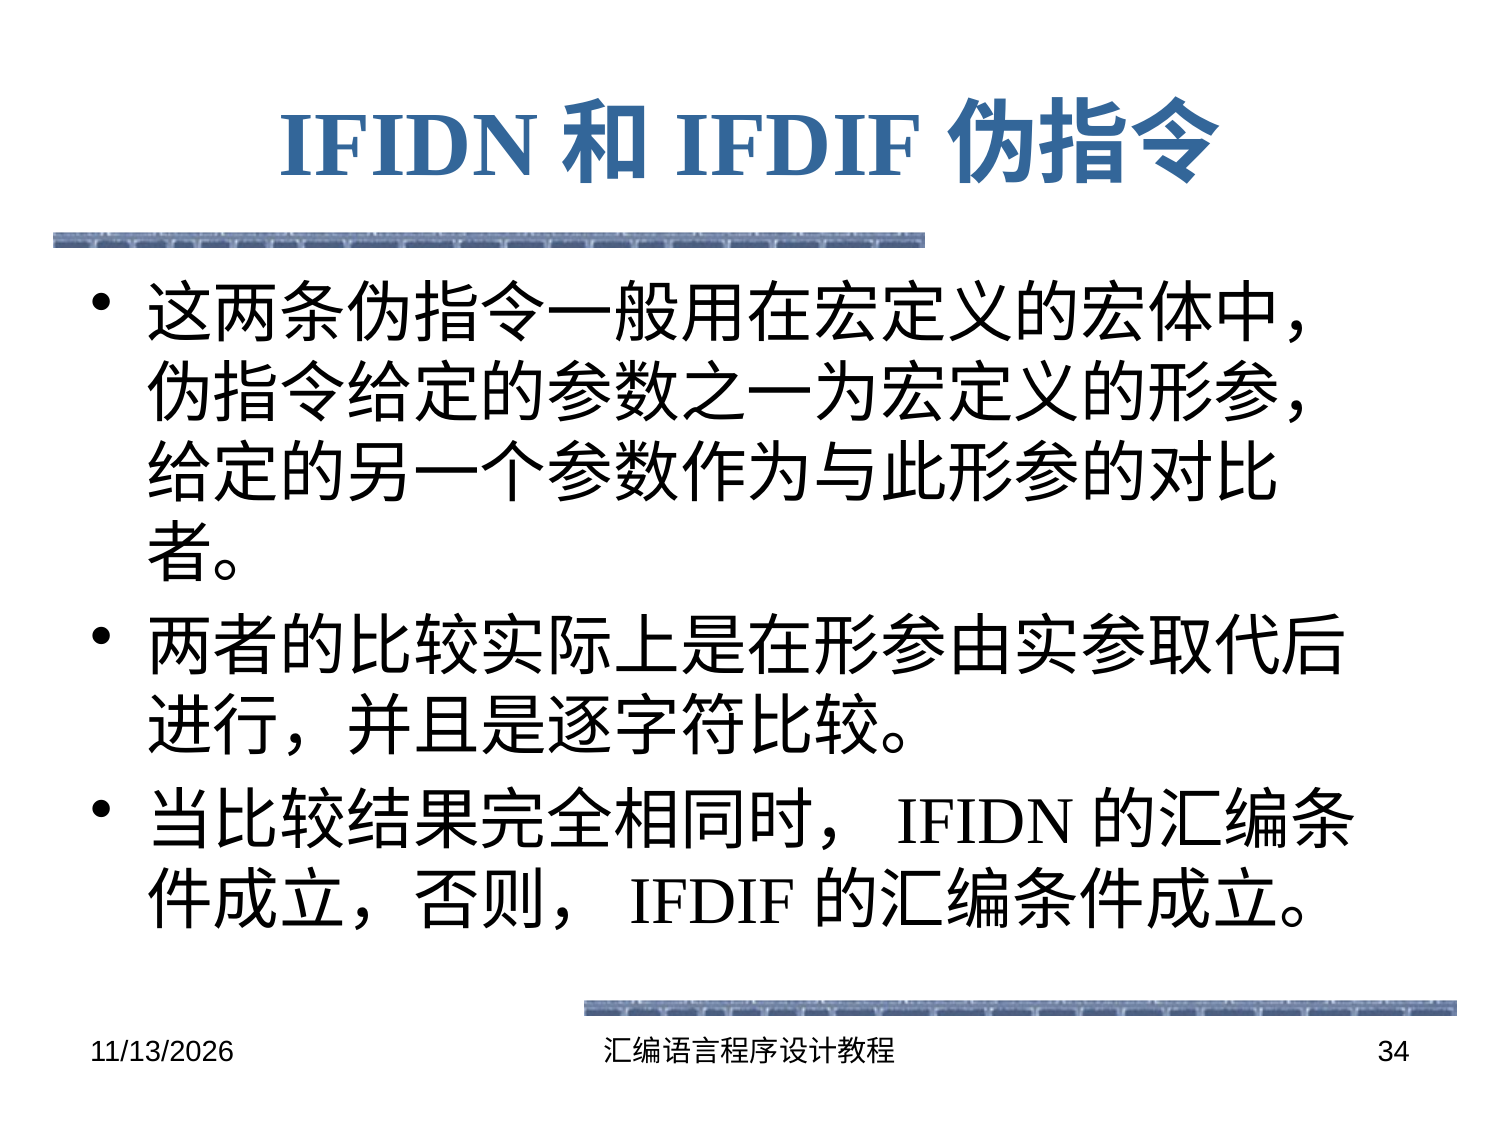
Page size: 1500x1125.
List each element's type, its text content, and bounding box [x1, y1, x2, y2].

title IFIDN和IFDIF伪指令 [74, 44, 1426, 233]
picture [584, 999, 1457, 1016]
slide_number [74, 1024, 426, 1103]
footer 汇编语言程序设计教程 [512, 1024, 988, 1103]
list 这两条伪指令一般用在宏定义的宏体中，伪指令给定的参数之一为宏定义的形参，给定的另一个参数作为与此形参的对比者。 两者的比较实际上是在形参由实参取代后进行，并且是逐字符比较。 当比较结果完全相同时，IFIDN的汇编条件成立，否则，IFDIF的汇编条件成立。 [74, 262, 1426, 1006]
picture [53, 231, 925, 248]
slide_number 34 [1074, 1024, 1426, 1103]
